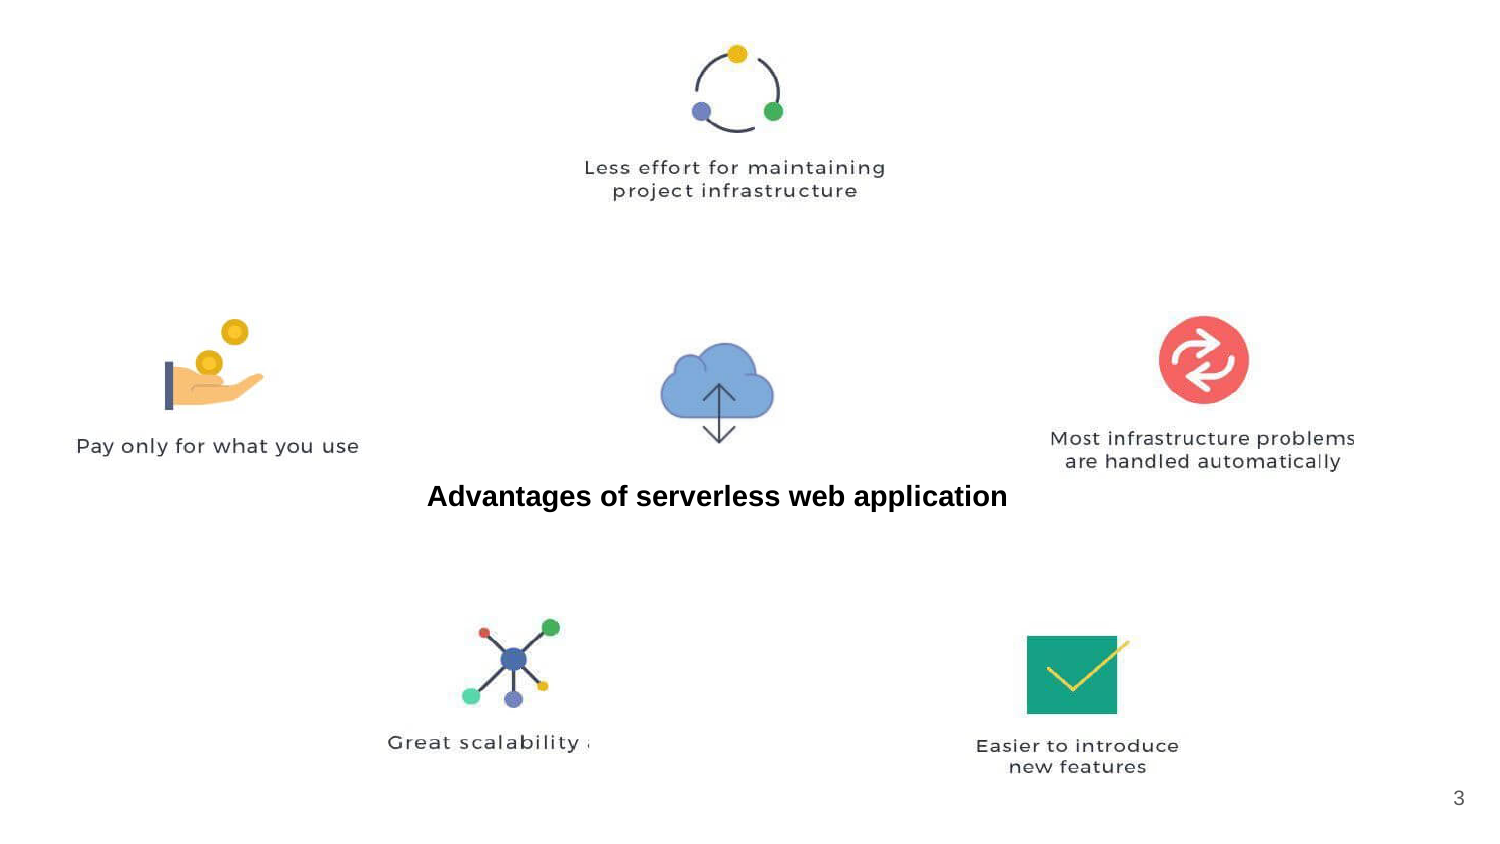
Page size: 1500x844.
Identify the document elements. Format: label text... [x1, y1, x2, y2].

picture [572, 321, 858, 446]
title Advantages of serverless web application [411, 457, 1123, 509]
picture [579, 39, 900, 217]
slide_number 3 [1389, 764, 1480, 830]
picture [54, 295, 375, 473]
picture [374, 594, 590, 755]
picture [1049, 295, 1370, 491]
picture [949, 594, 1250, 791]
